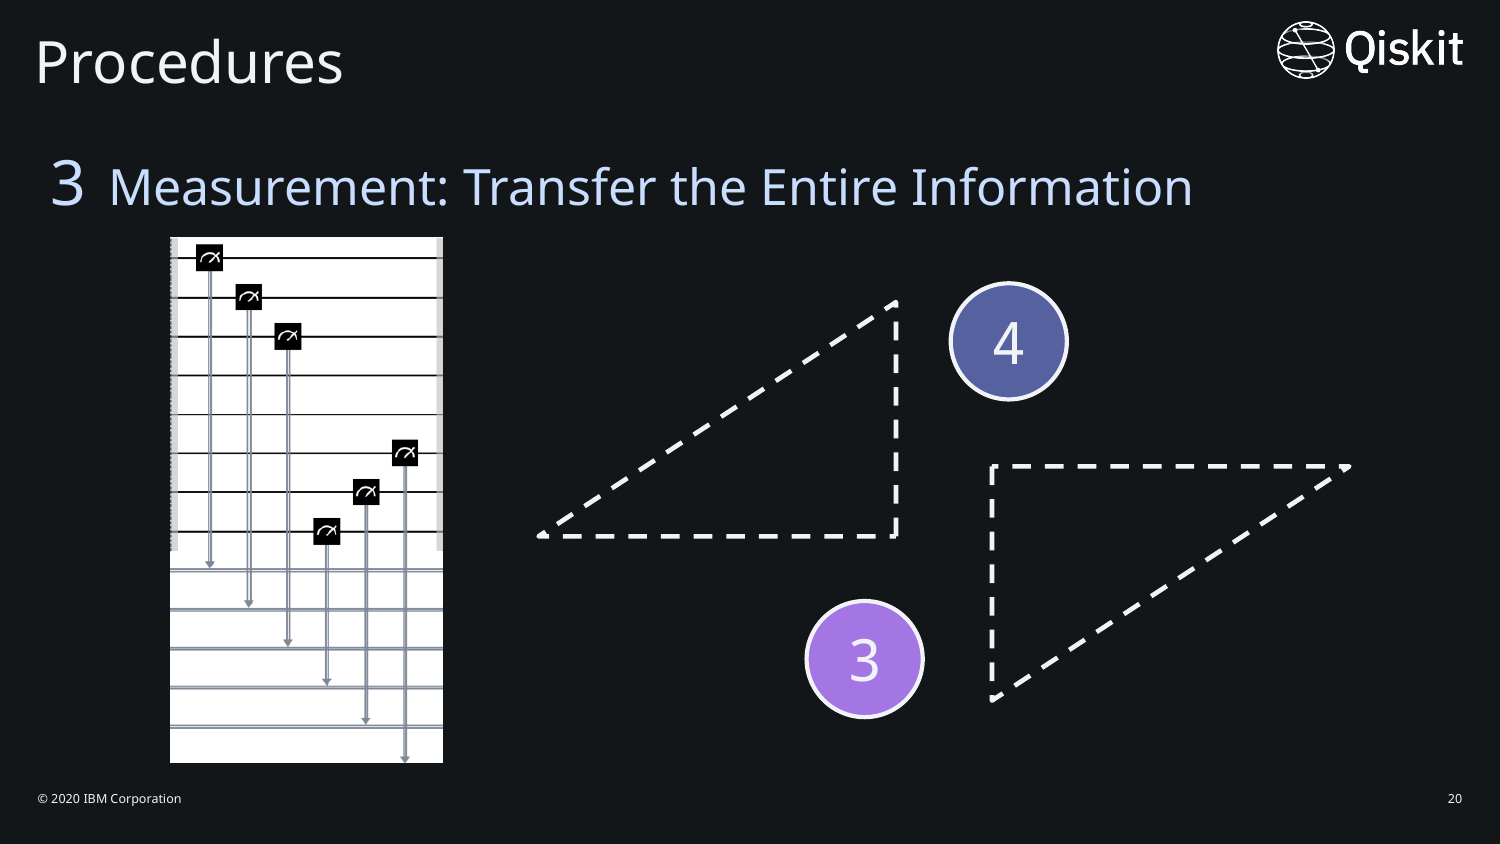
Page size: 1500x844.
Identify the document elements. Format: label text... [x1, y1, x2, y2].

title Procedures [34, 33, 1215, 317]
slide_number 20 [1162, 785, 1463, 813]
picture [1277, 21, 1463, 79]
footer © 2020 IBM Corporation [37, 785, 713, 813]
text_box 3 Measurement: Transfer the Entire Information [50, 135, 1196, 218]
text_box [538, 282, 1350, 718]
picture [169, 237, 443, 763]
